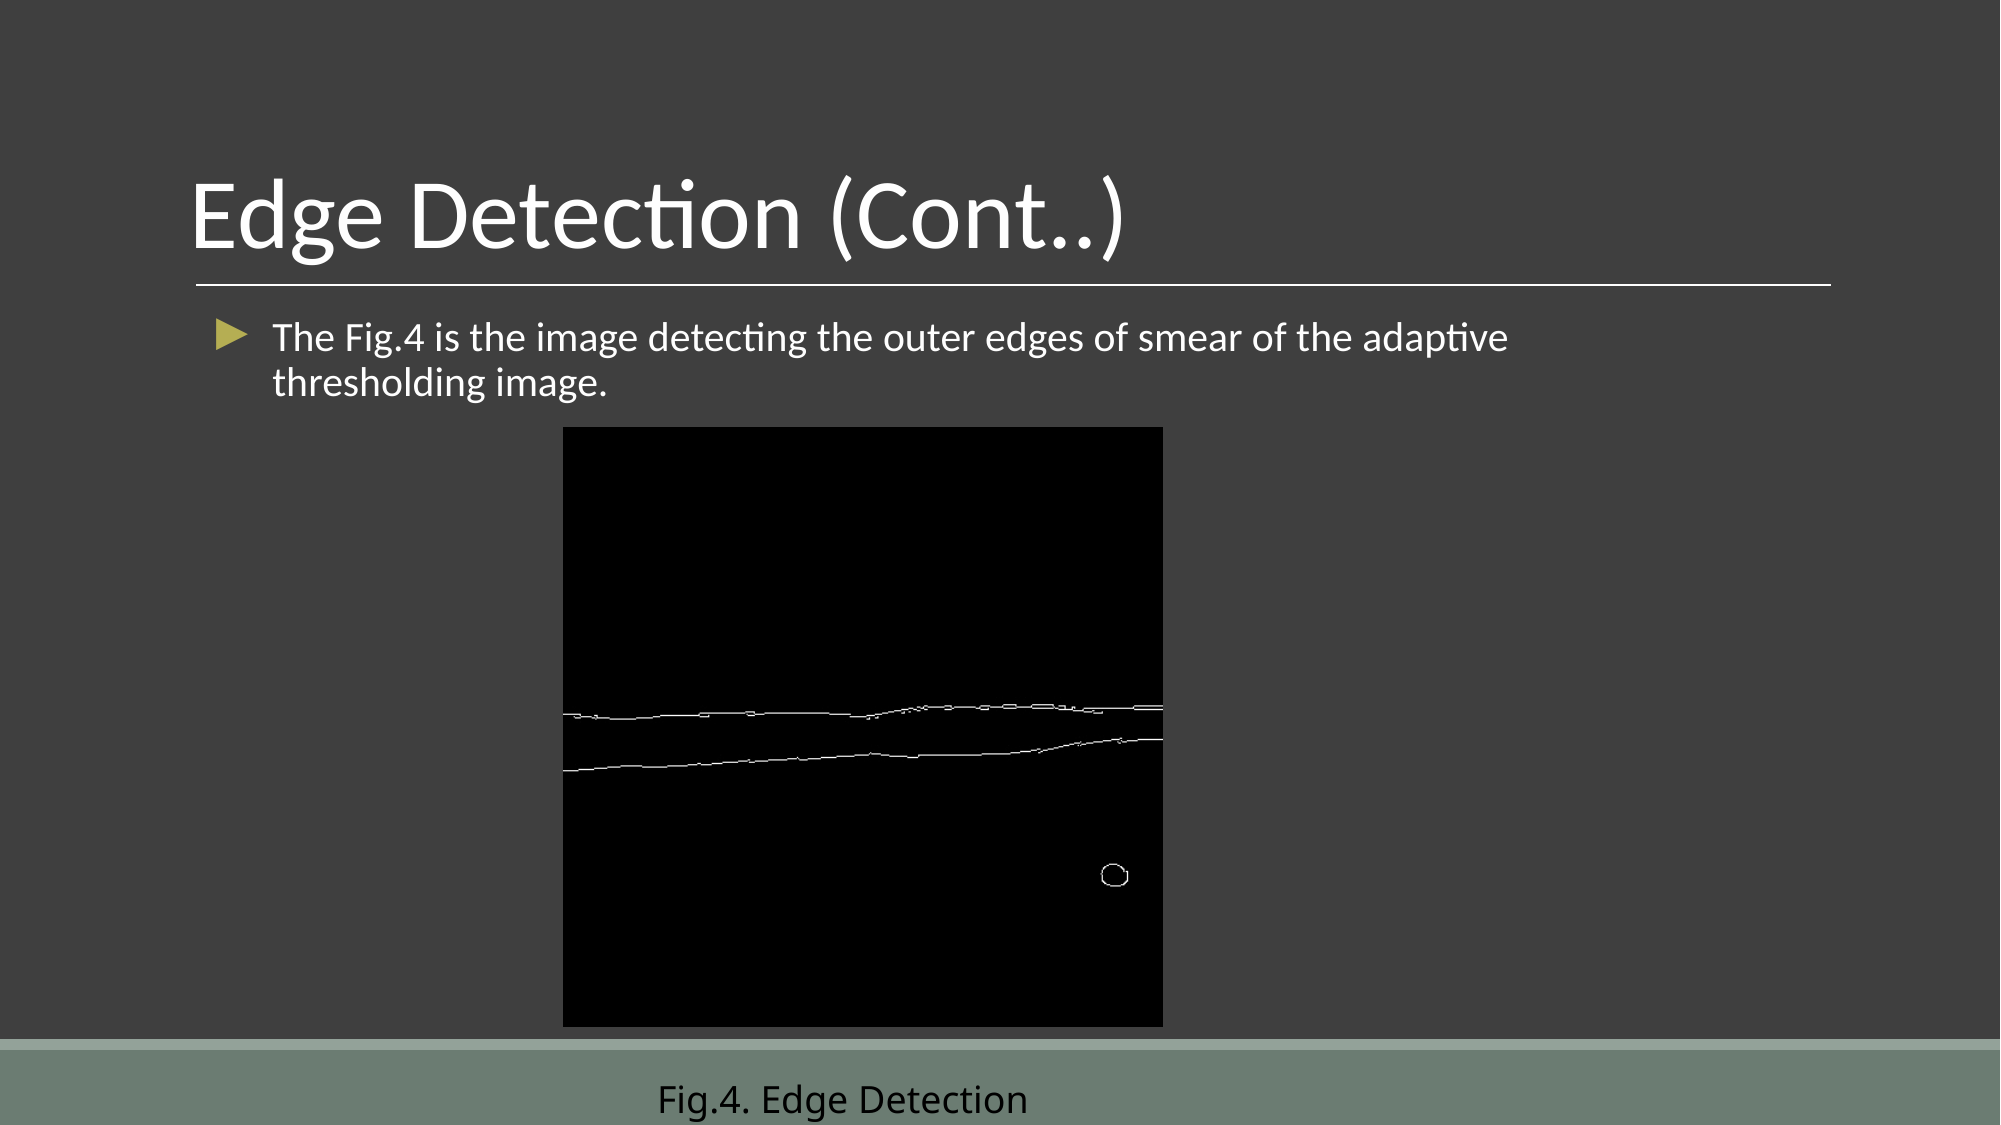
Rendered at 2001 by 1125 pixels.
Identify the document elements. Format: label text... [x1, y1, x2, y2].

list The Fig.4 is the image detecting the outer edges of smear of the adaptive thresholding image. [201, 307, 1612, 1020]
title Edge Detection (Cont..) [174, 159, 1825, 398]
text_box Fig.4. Edge Detection [417, 1068, 1693, 1125]
picture [563, 427, 1164, 1028]
